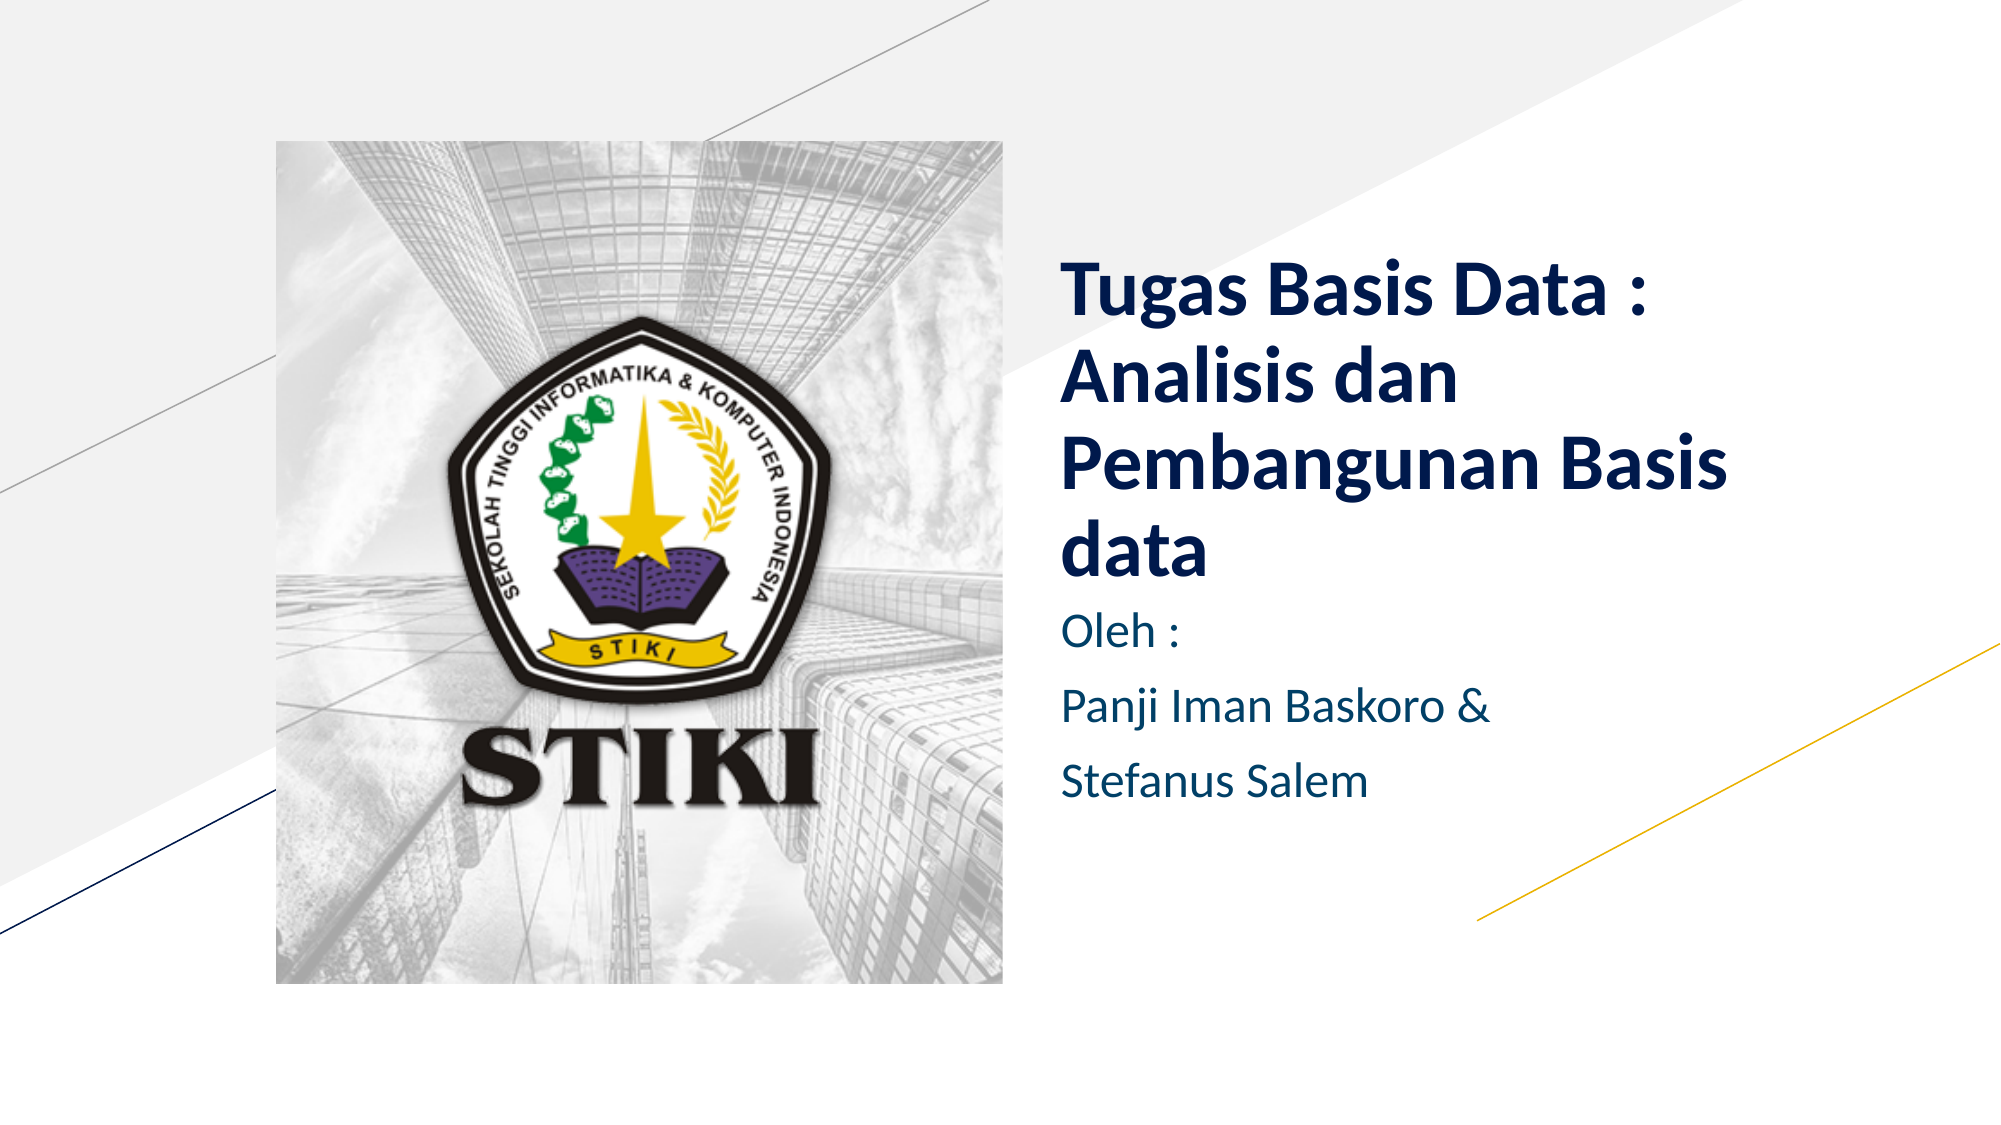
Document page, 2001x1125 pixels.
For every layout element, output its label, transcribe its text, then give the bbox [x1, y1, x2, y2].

subtitle Oleh : Panji Iman Baskoro & Stefanus Salem [1045, 597, 1843, 804]
title Tugas Basis Data : Analisis dan Pembangunan Basis data [1045, 329, 1842, 595]
picture [275, 140, 1003, 985]
